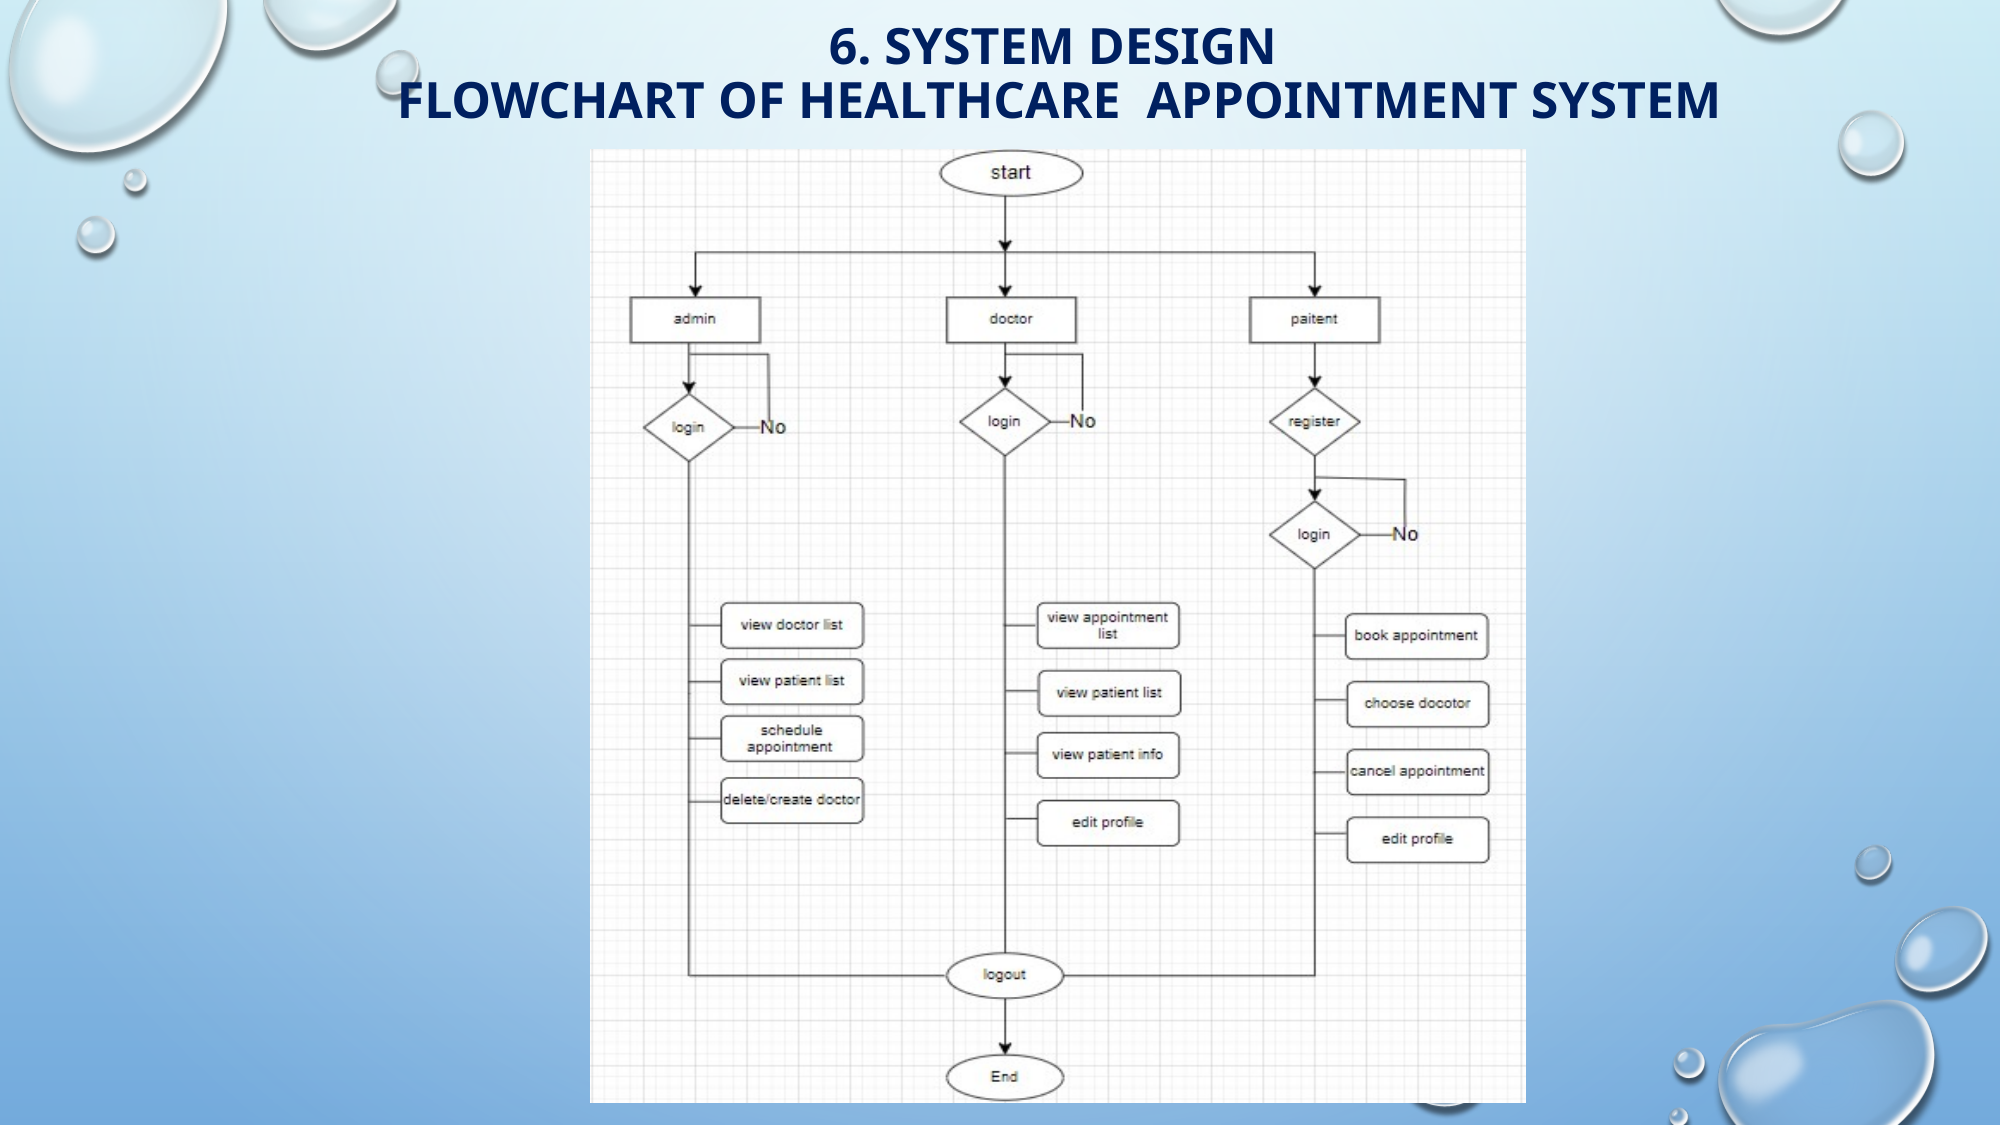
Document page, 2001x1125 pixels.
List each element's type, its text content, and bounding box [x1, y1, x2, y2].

picture [0, 149, 2000, 1125]
title 6. System Design Flowchart Of Healthcare Appointment System [0, 0, 2000, 150]
